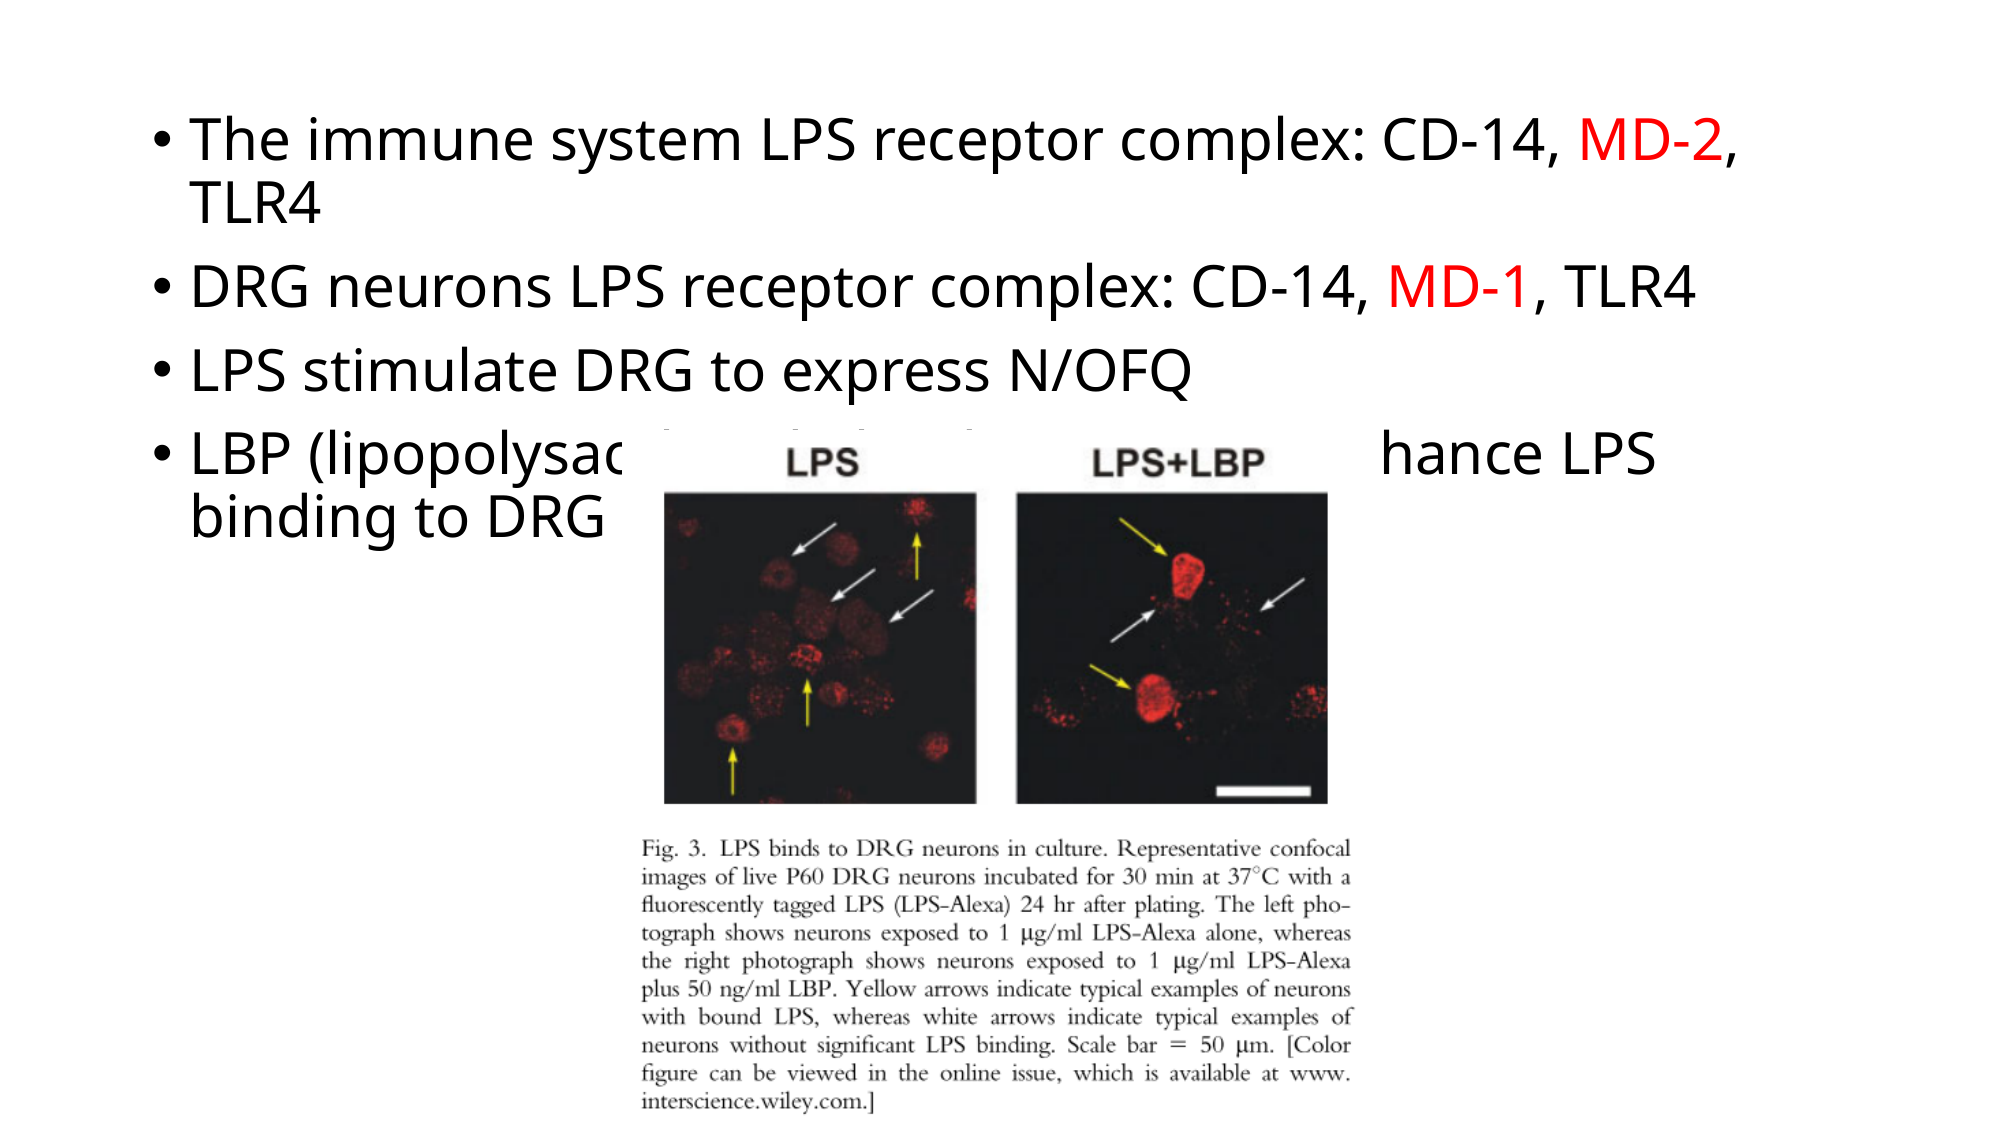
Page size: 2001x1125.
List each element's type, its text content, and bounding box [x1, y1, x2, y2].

picture [622, 430, 1378, 1125]
text_box The immune system LPS receptor complex: CD-14, MD-2, TLR4 DRG neurons LPS receptor complex: CD-14, MD-1, TLR4 LPS stimulate DRG to express N/OFQ LBP (lipopolysaccharide-binding protein) enhance LPS binding to DRG [137, 102, 1863, 1014]
